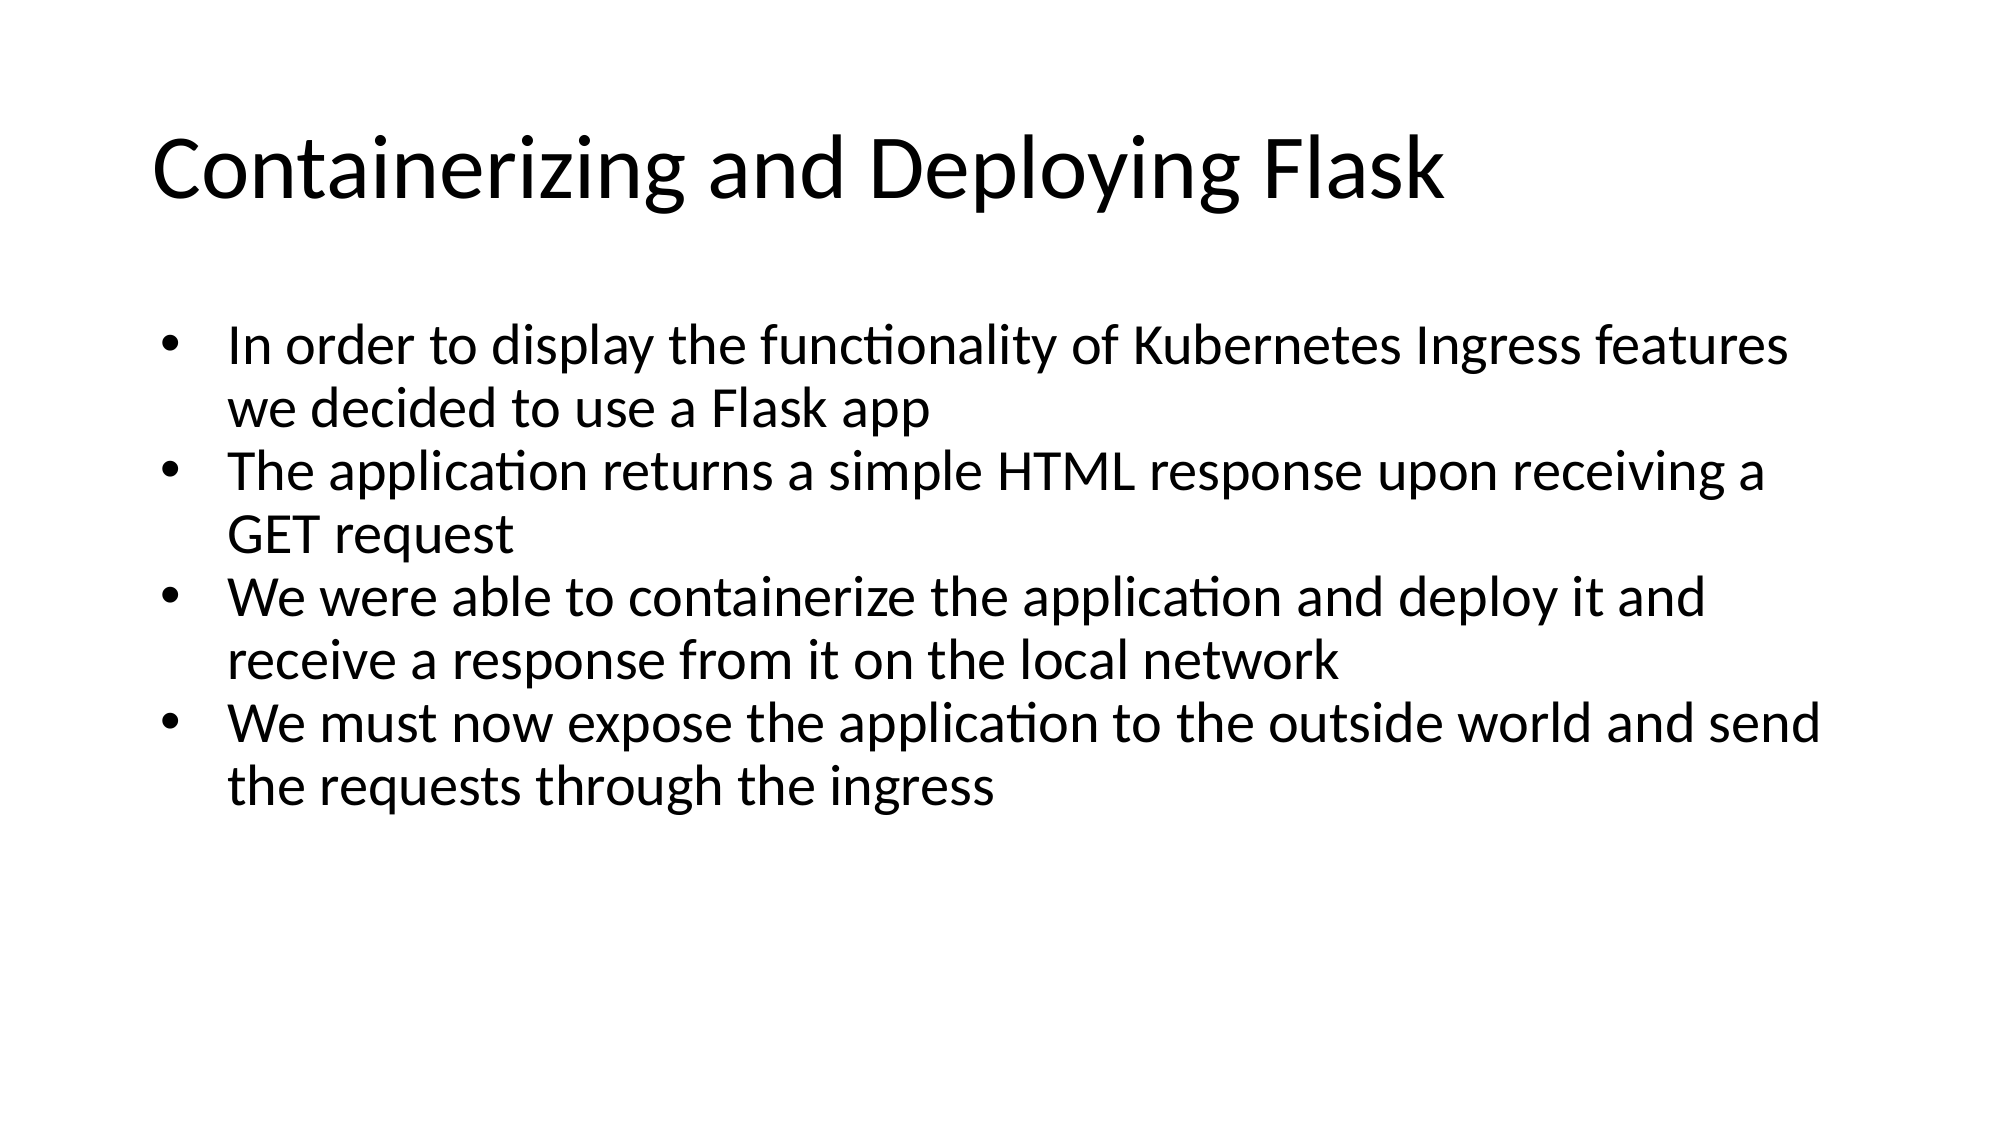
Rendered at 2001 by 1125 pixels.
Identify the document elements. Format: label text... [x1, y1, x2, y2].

title Containerizing and Deploying Flask [137, 59, 1863, 278]
list In order to display the functionality of Kubernetes Ingress features we decided to use a Flask app The application returns a simple HTML response upon receiving a GET request We were able to containerize the application and deploy it and receive a response from it on the local network We must now expose the application to the outside world and send the requests through the ingress [137, 299, 1863, 1014]
